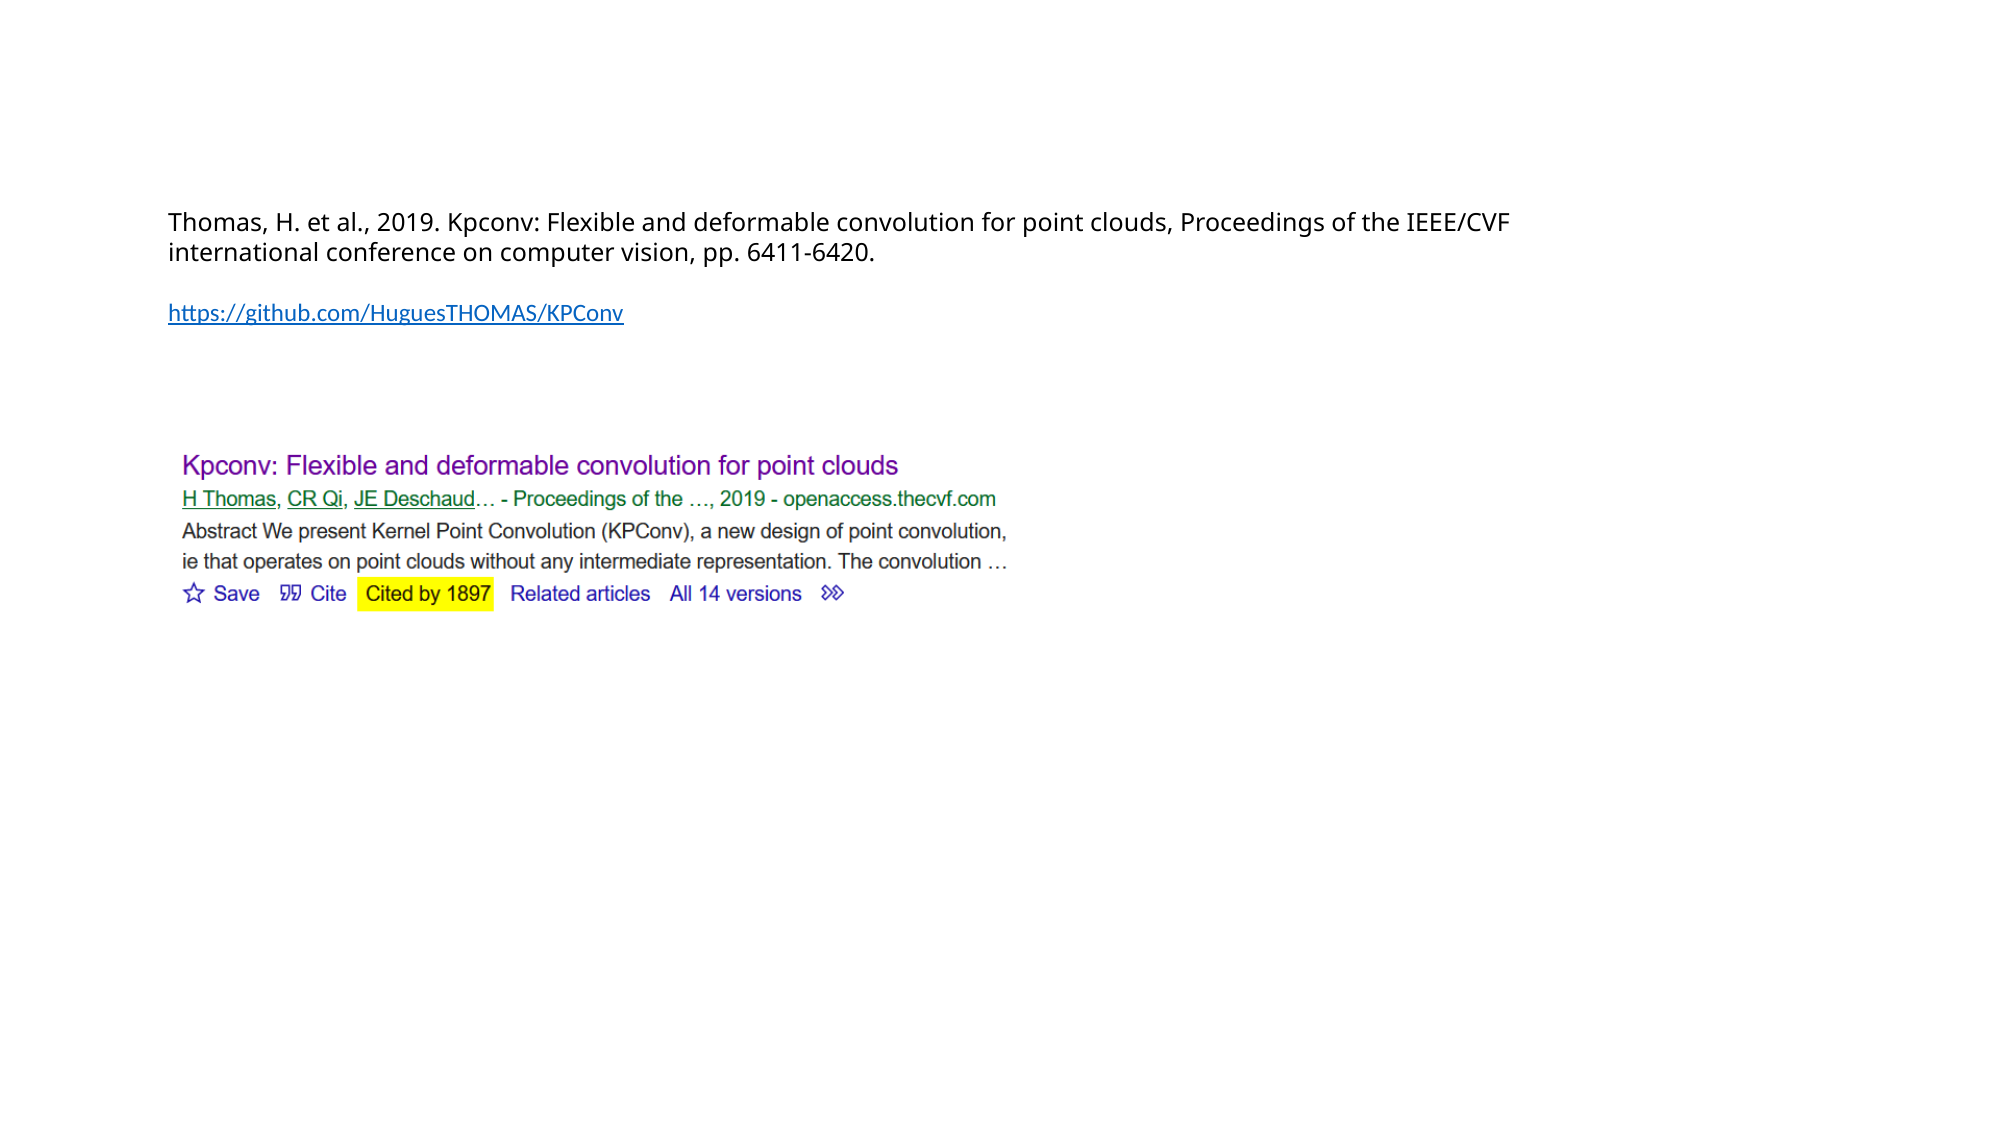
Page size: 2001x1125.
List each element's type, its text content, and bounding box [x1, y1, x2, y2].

text_box Thomas, H. et al., 2019. Kpconv: Flexible and deformable convolution for point clouds, Proceedings of the IEEE/CVF international conference on computer vision, pp. 6411-6420. https://github.com/HuguesTHOMAS/KPConv [153, 199, 1608, 334]
picture [153, 433, 1043, 627]
